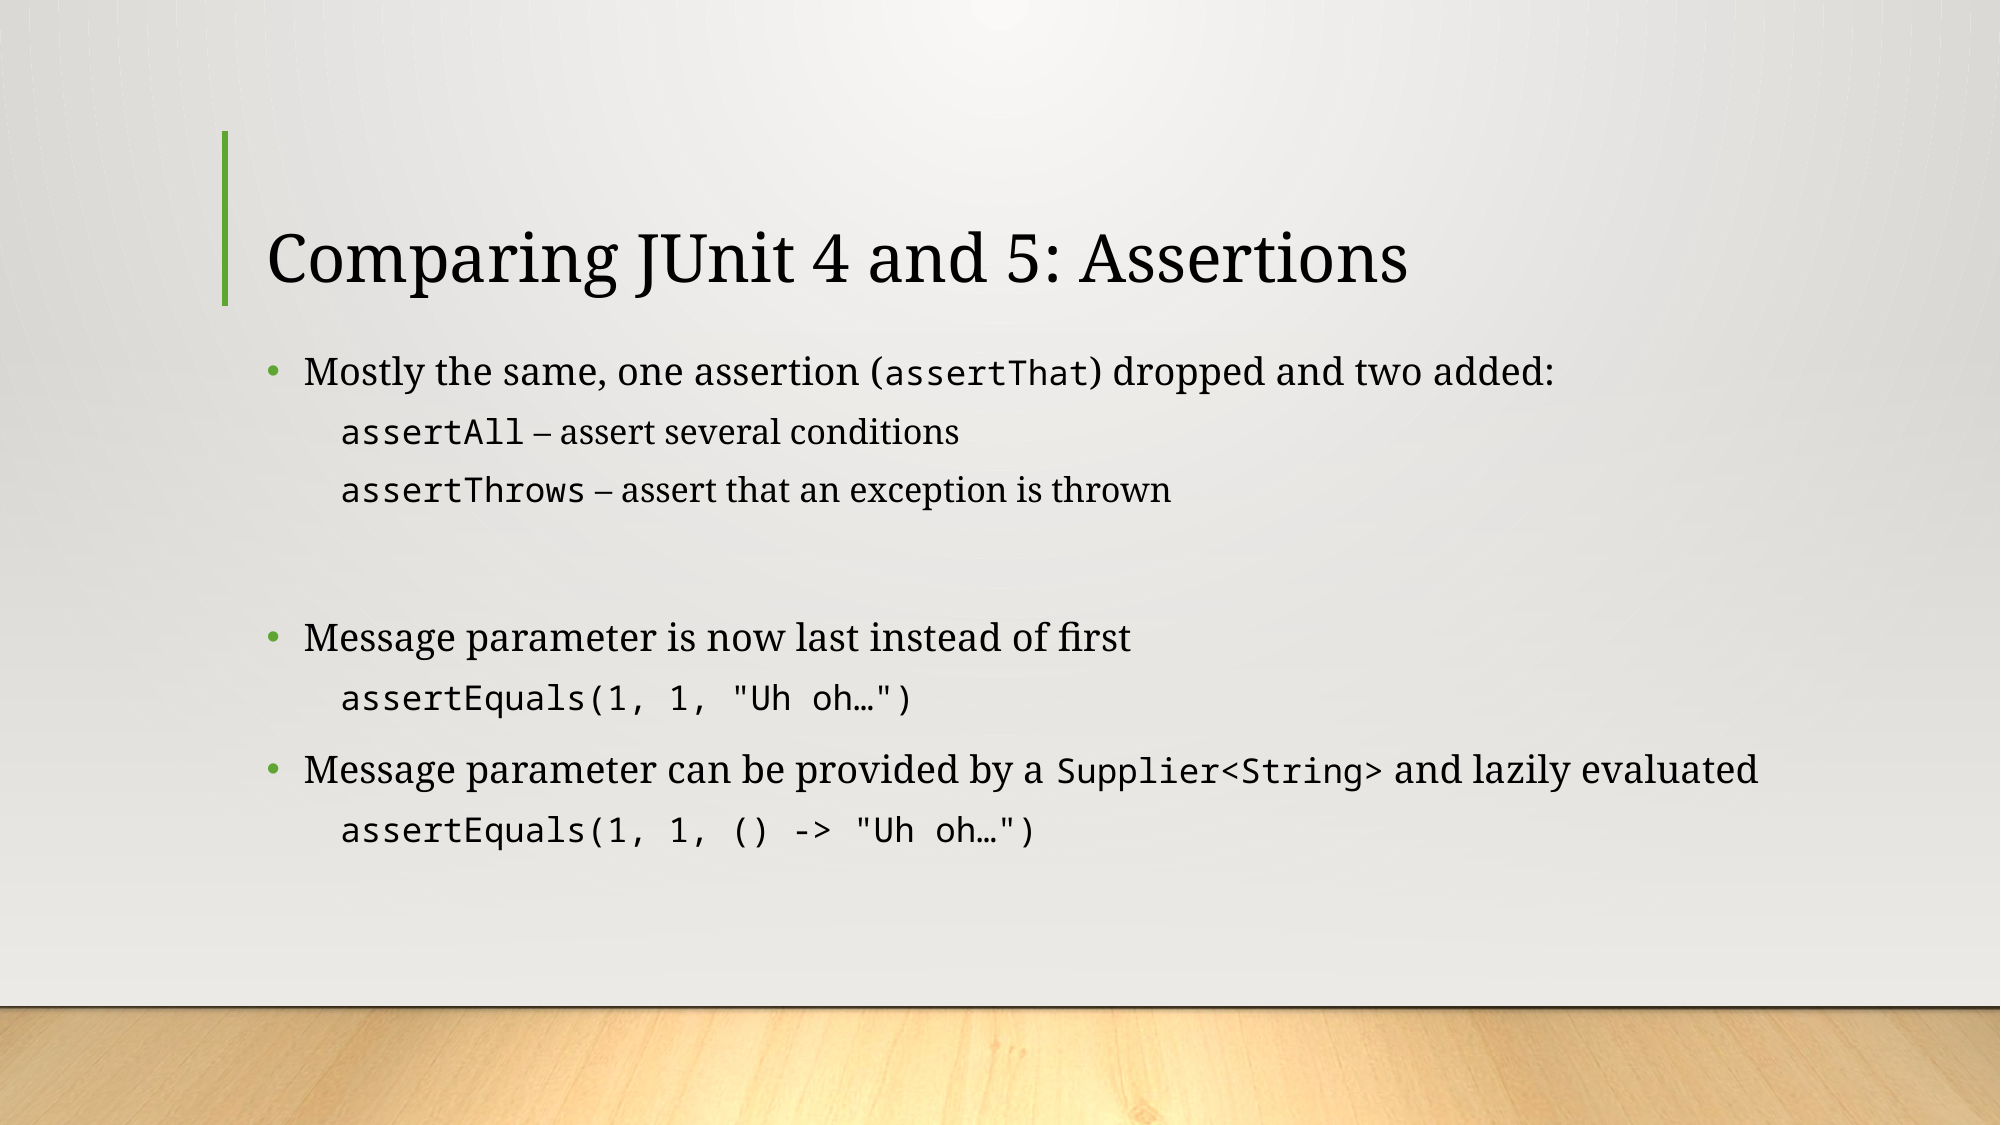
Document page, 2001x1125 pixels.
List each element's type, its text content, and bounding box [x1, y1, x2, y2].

list Mostly the same, one assertion (assertThat) dropped and two added: assertAll – assert several conditions assertThrows – assert that an exception is thrown Message parameter is now last instead of first assertEquals(1, 1, "Uh oh…") Message parameter can be provided by a Supplier<String> and lazily evaluated assertEquals(1, 1, () -> "Uh oh…") [251, 330, 1814, 897]
picture [0, 1006, 2000, 1125]
title Comparing JUnit 4 and 5: Assertions [251, 131, 1814, 305]
